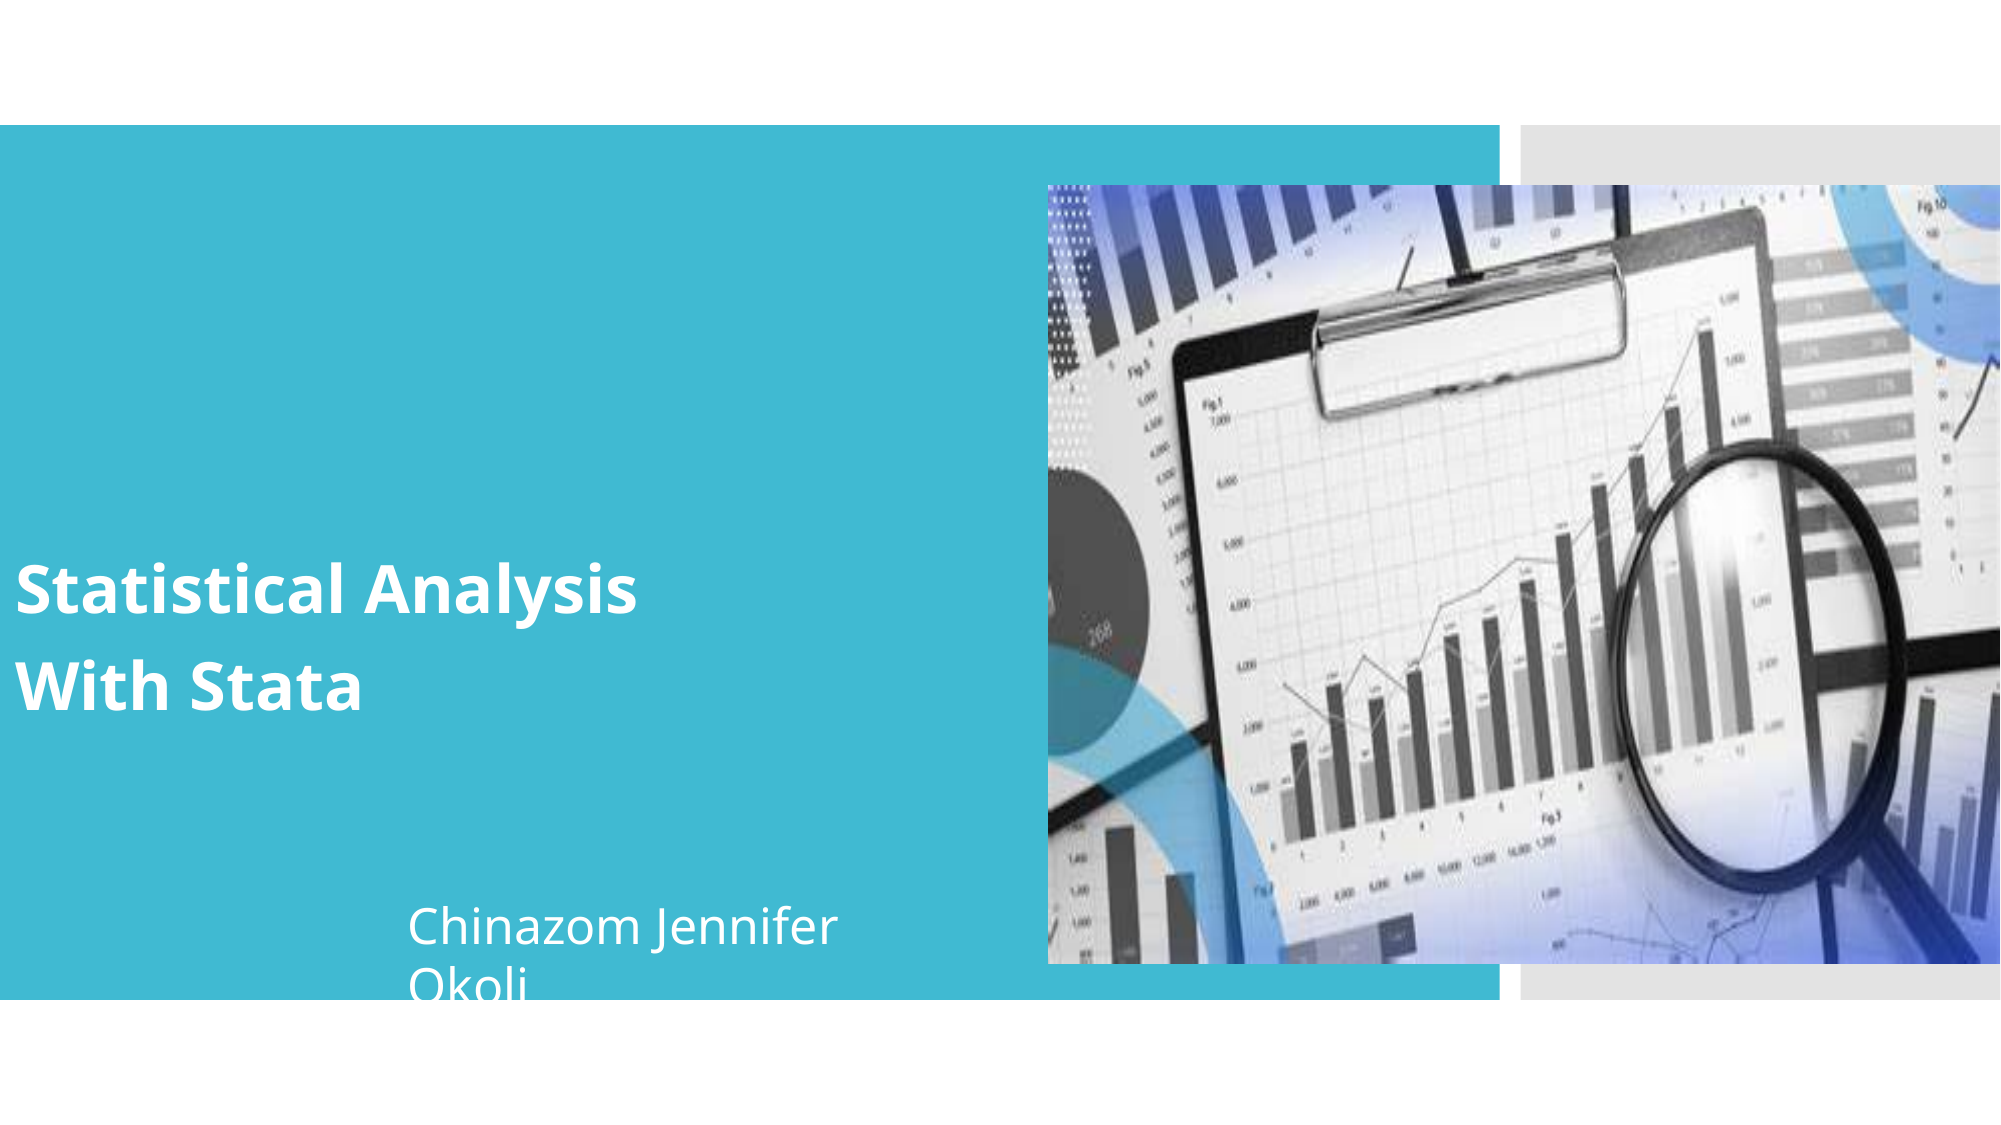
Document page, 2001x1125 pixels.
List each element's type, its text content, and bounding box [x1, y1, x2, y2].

subtitle Statistical Analysis With Stata [0, 0, 2000, 1125]
text_box Chinazom Jennifer Okoli [392, 826, 980, 1022]
picture [1048, 185, 2000, 964]
